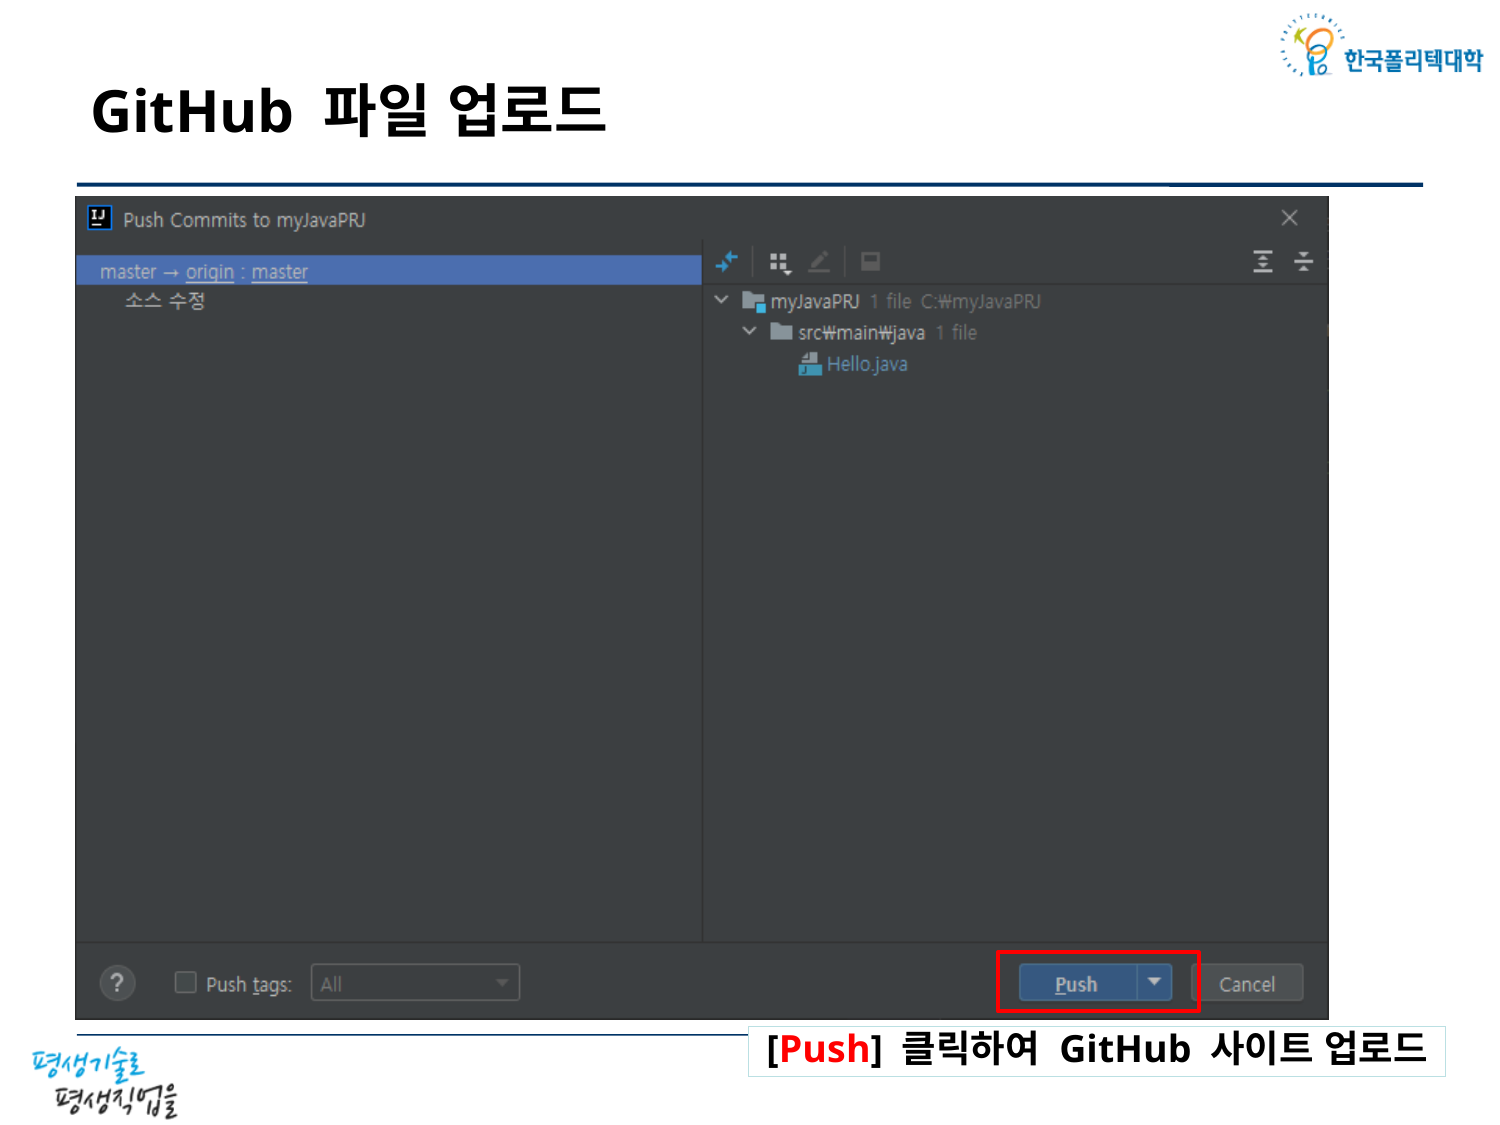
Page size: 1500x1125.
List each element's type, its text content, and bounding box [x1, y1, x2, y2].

picture [17, 1039, 226, 1122]
picture [1275, 6, 1489, 84]
picture [74, 195, 1329, 1020]
text_box [Push] 클릭하여 GitHub 사이트 업로드 [748, 1026, 1446, 1077]
title GitHub 파일 업로드 [74, 44, 1426, 173]
